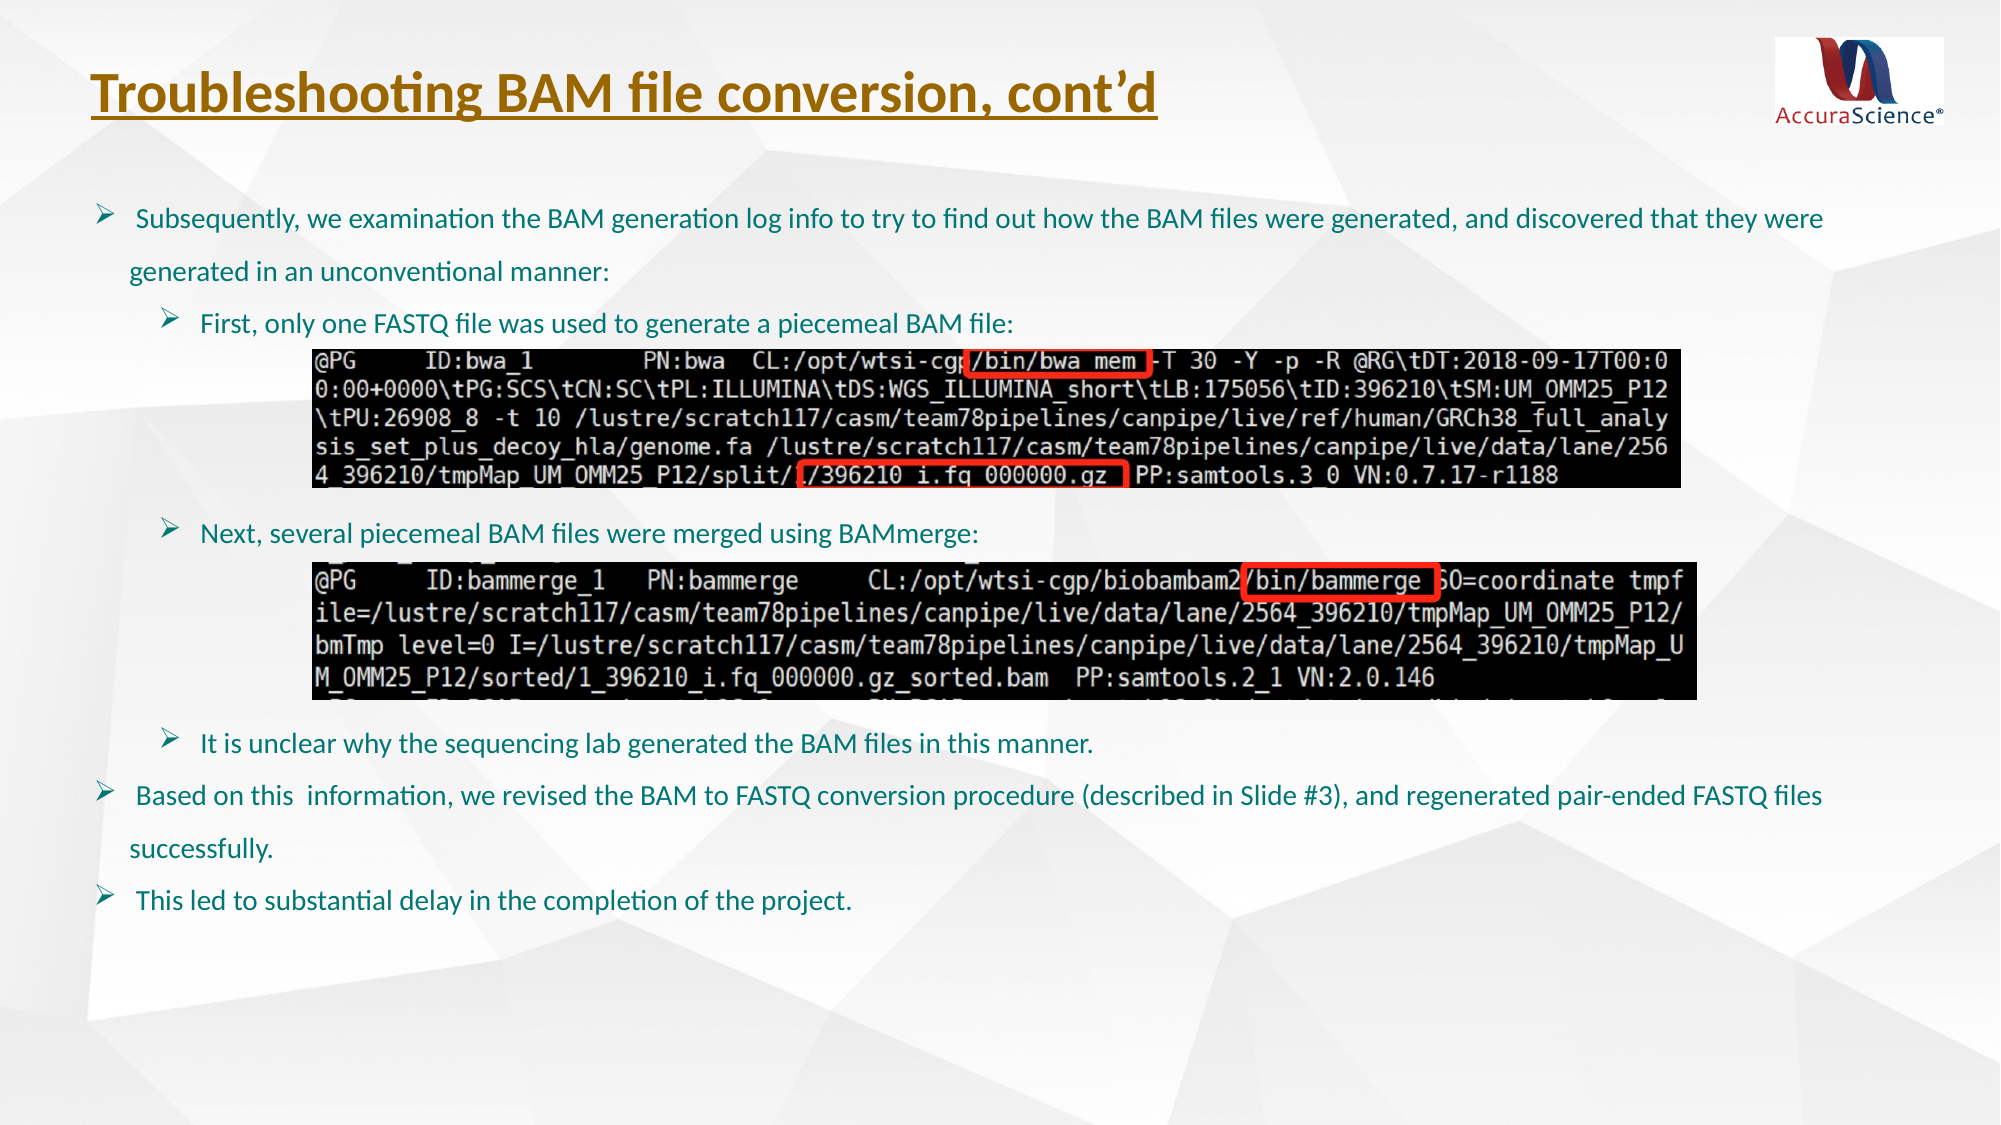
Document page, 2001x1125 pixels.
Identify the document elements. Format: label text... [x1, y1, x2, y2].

text_box Subsequently, we examination the BAM generation log info to try to find out how the BAM files were generated, and discovered that they were generated in an unconventional manner: First, only one FASTQ file was used to generate a piecemeal BAM file: Next, several piecemeal BAM files were merged using BAMmerge: It is unclear why the sequencing lab generated the BAM files in this manner. Based on this information, we revised the BAM to FASTQ conversion procedure (described in Slide #3), and regenerated pair-ended FASTQ files successfully. This led to substantial delay in the completion of the project. [79, 174, 1925, 924]
picture [0, 0, 2000, 1125]
text_box Troubleshooting BAM file conversion, cont’d [75, 46, 1513, 141]
